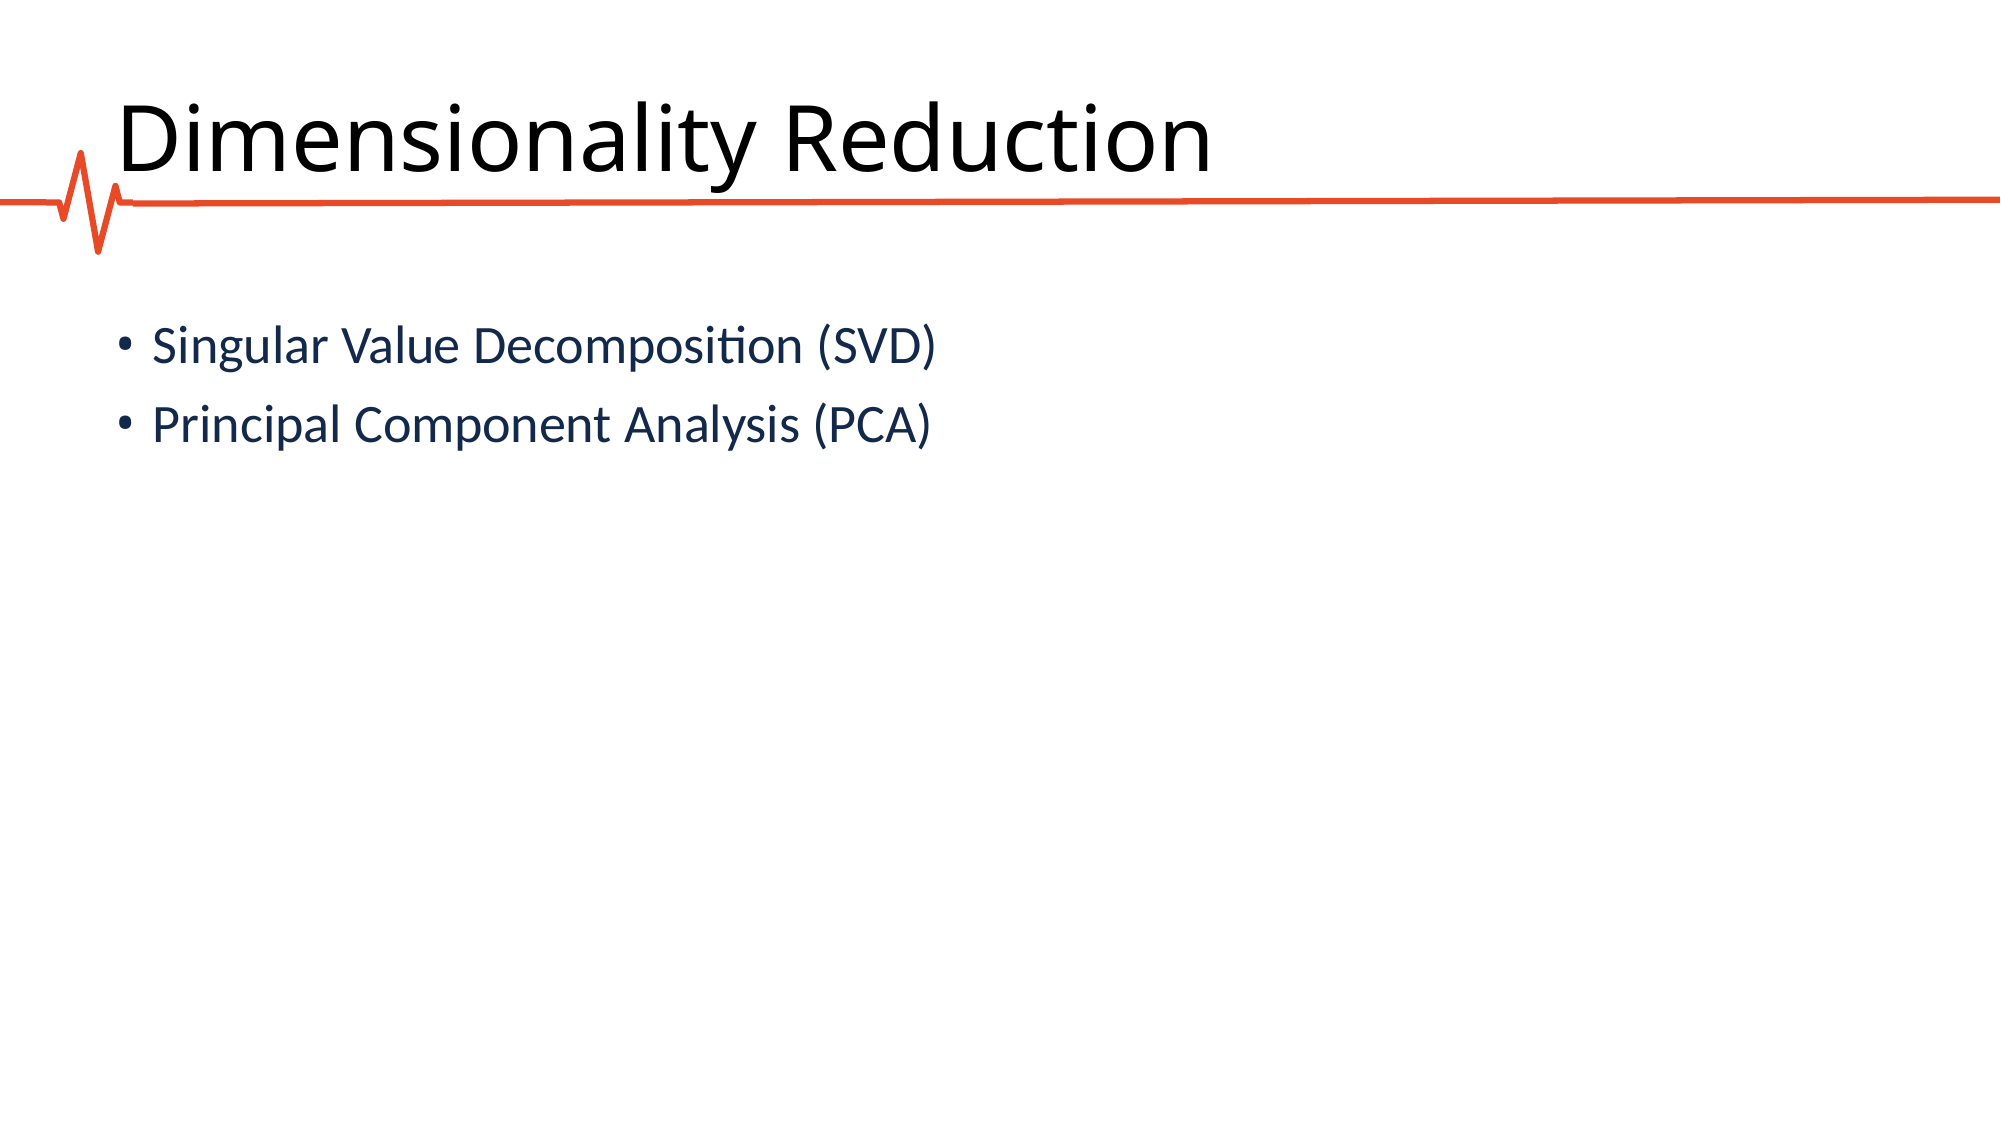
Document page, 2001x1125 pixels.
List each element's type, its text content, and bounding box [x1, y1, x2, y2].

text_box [0, 149, 2000, 256]
title Dimensionality Reduction [113, 77, 1353, 147]
text_box Singular Value Decomposition (SVD) Principal Component Analysis (PCA) [113, 293, 945, 454]
